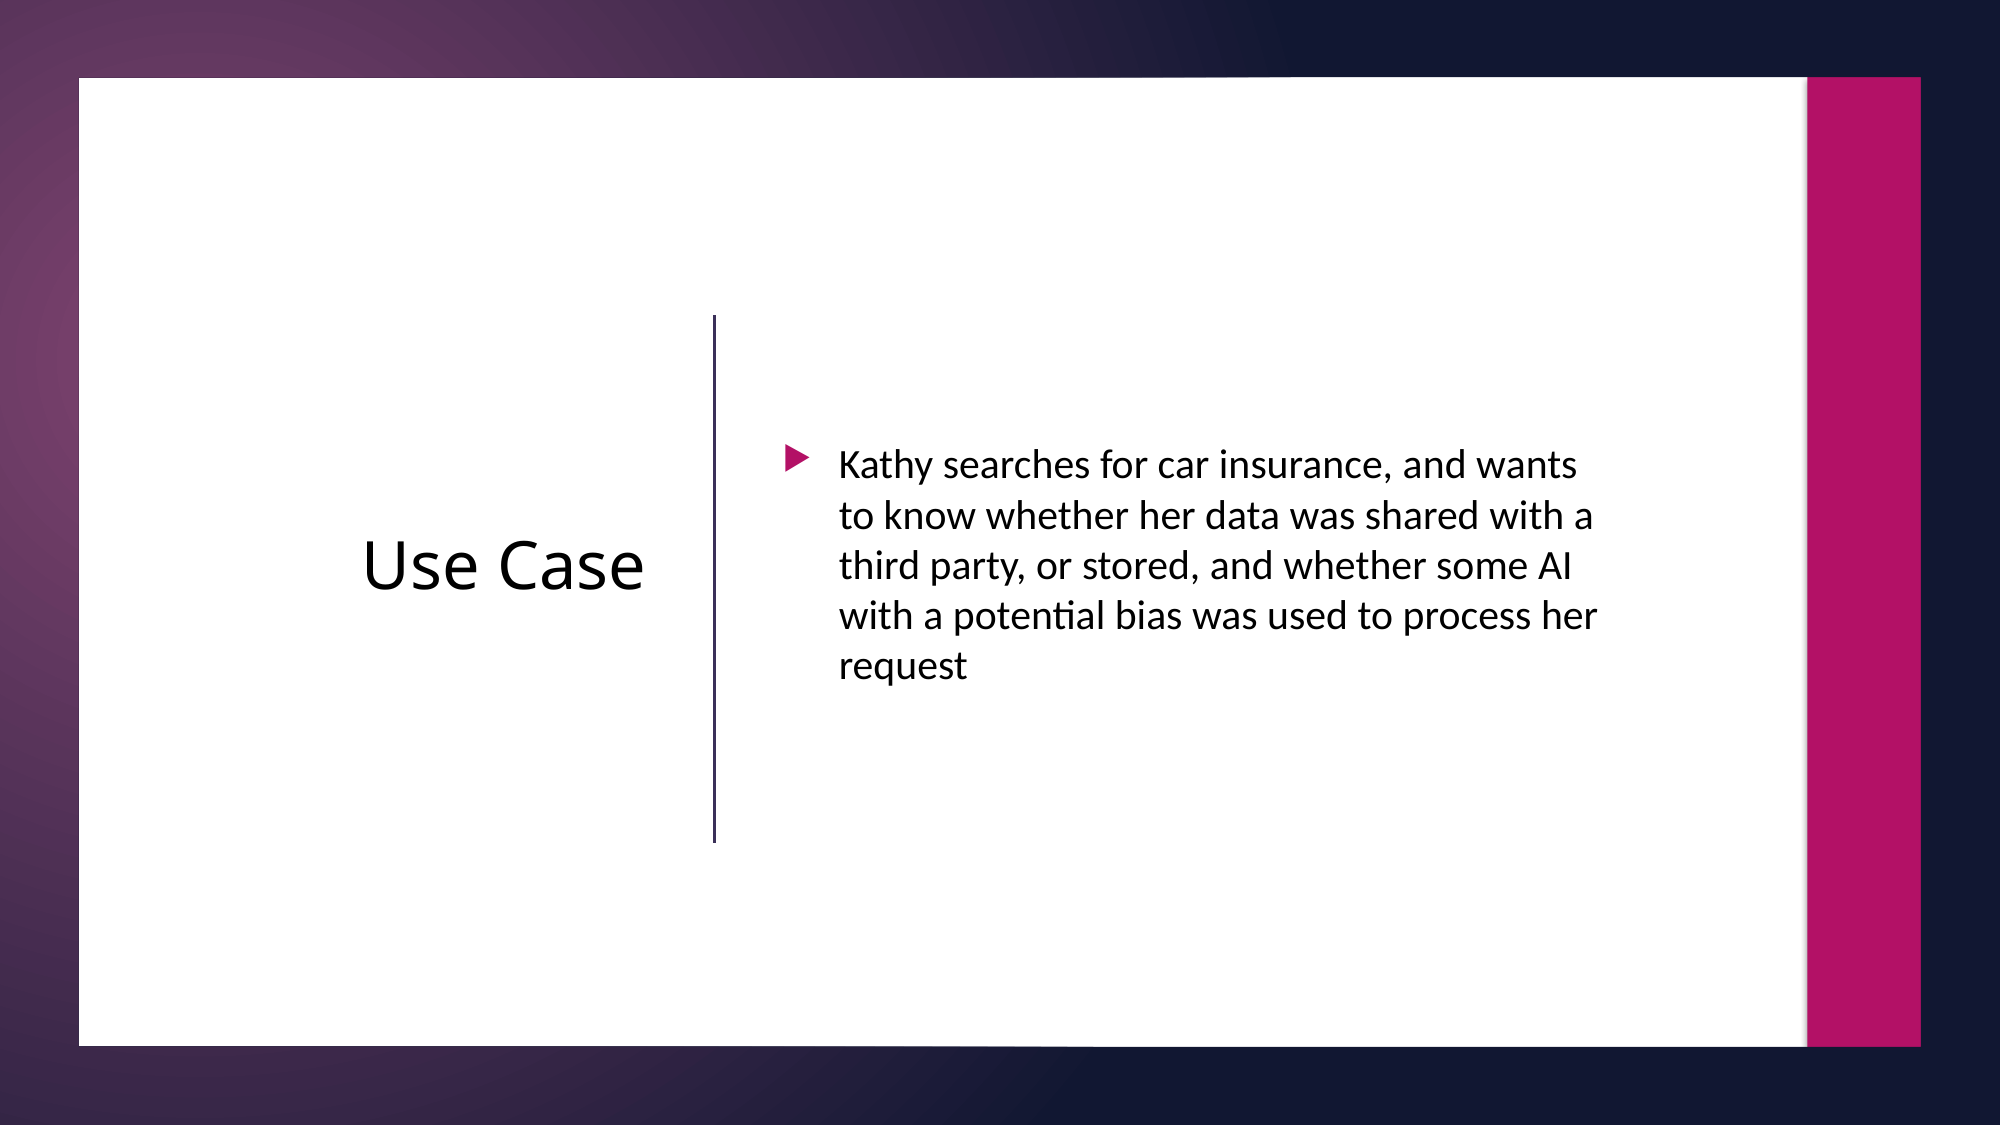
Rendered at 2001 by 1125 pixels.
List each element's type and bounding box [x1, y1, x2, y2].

text_box [0, 0, 2000, 1125]
